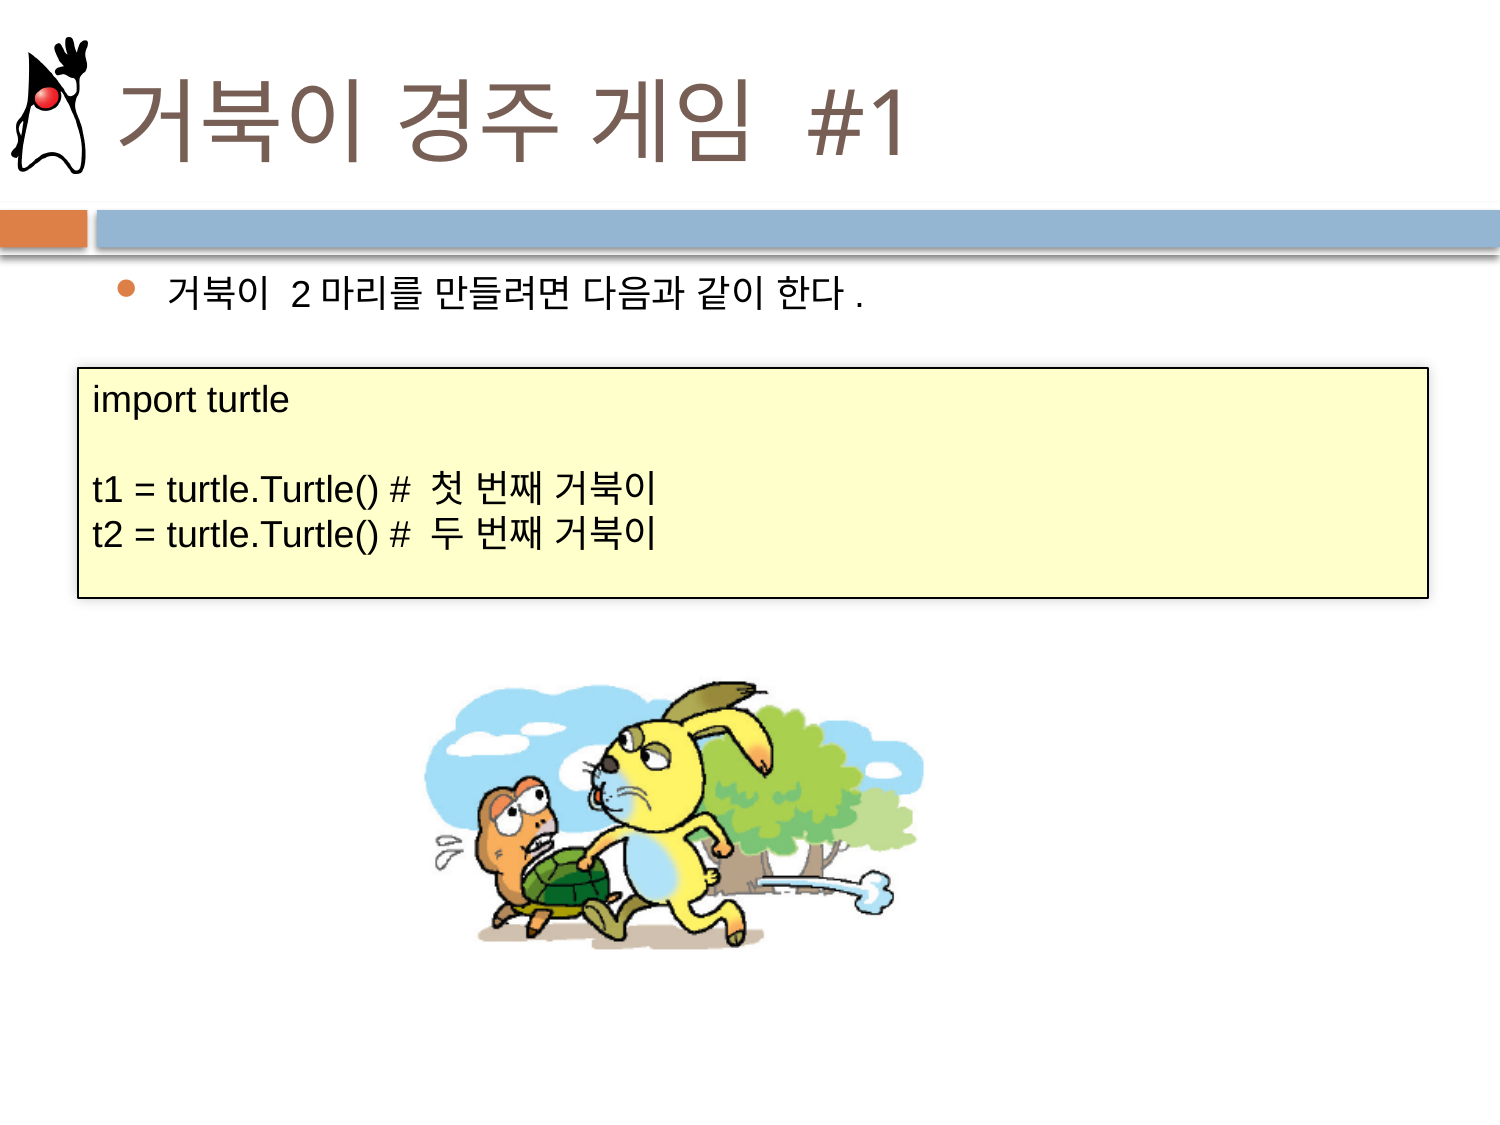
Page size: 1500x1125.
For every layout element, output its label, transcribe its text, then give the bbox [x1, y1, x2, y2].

title 거북이 경주 게임 #1 [100, 37, 1438, 200]
text_box import turtle t1 = turtle.Turtle() # 첫 번째 거북이 t2 = turtle.Turtle() # 두 번째 거북이 [77, 367, 1428, 599]
list 거북이 2마리를 만들려면 다음과 같이 한다. [100, 262, 1438, 1000]
picture [395, 652, 978, 960]
picture [11, 37, 88, 174]
